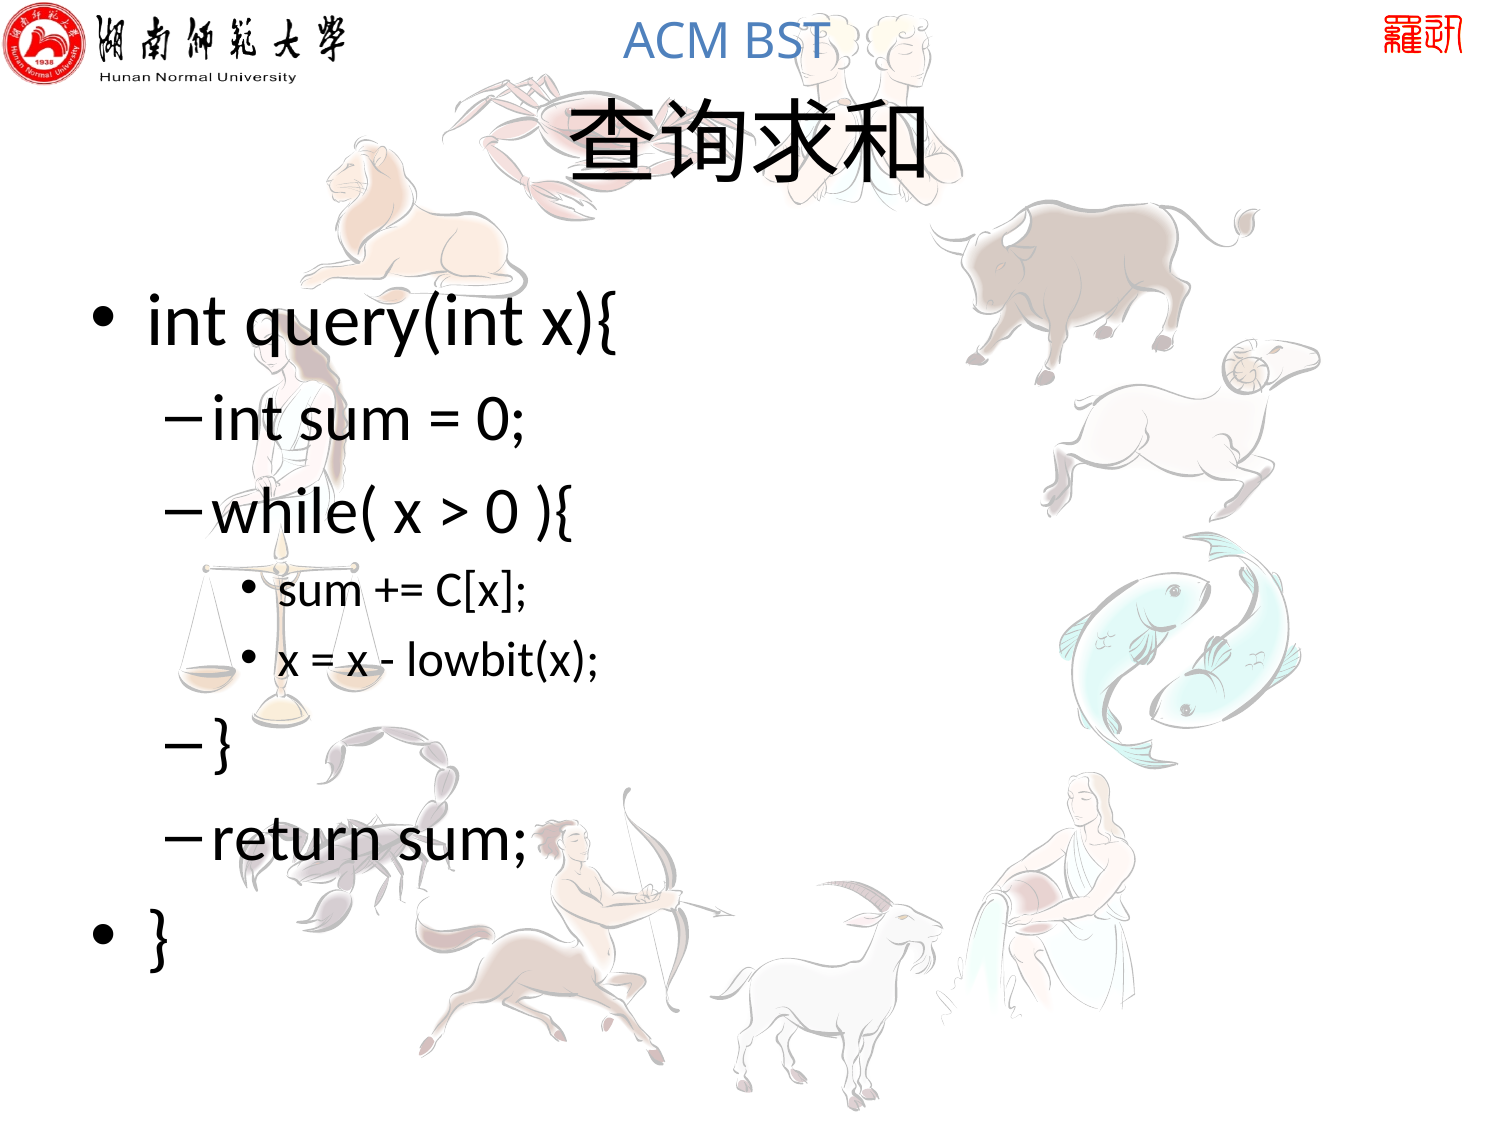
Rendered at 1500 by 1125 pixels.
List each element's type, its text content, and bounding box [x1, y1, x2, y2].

picture [1343, 0, 1500, 69]
picture [0, 0, 348, 86]
list int query(int x){ int sum = 0; while( x > 0 ){ sum += C[x]; x = x - lowbit(x); } return sum; } [75, 262, 1425, 1005]
title 查询求和 [75, 45, 1425, 233]
